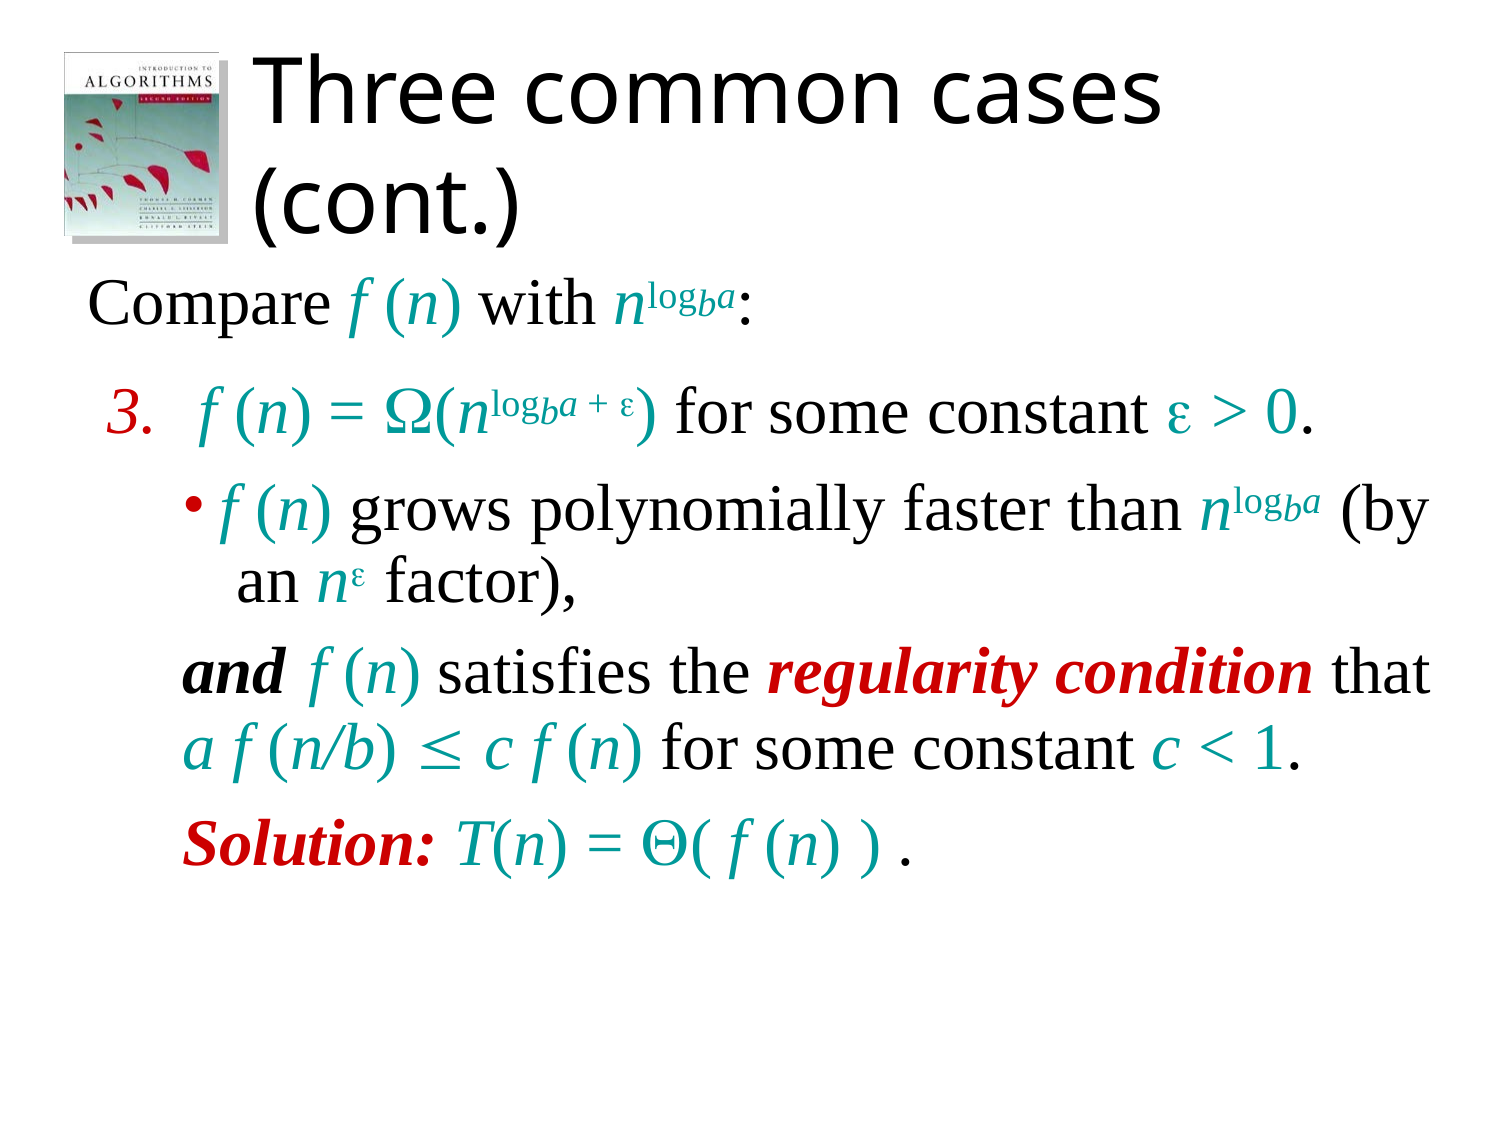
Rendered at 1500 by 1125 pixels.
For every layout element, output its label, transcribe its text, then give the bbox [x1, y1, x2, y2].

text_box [64, 52, 228, 244]
text_box Compare f (n) with nlogba: f (n) = (nlogba + ) for some constant  > 0. f (n) grows polynomially faster than nlogba (by an n factor), and f (n) satisfies the regularity condition that a f (n/b)  c f (n) for some constant c < 1. Solution: T(n) = ( f (n) ) . [83, 227, 1435, 879]
title Three common cases (cont.) [250, 29, 1344, 227]
